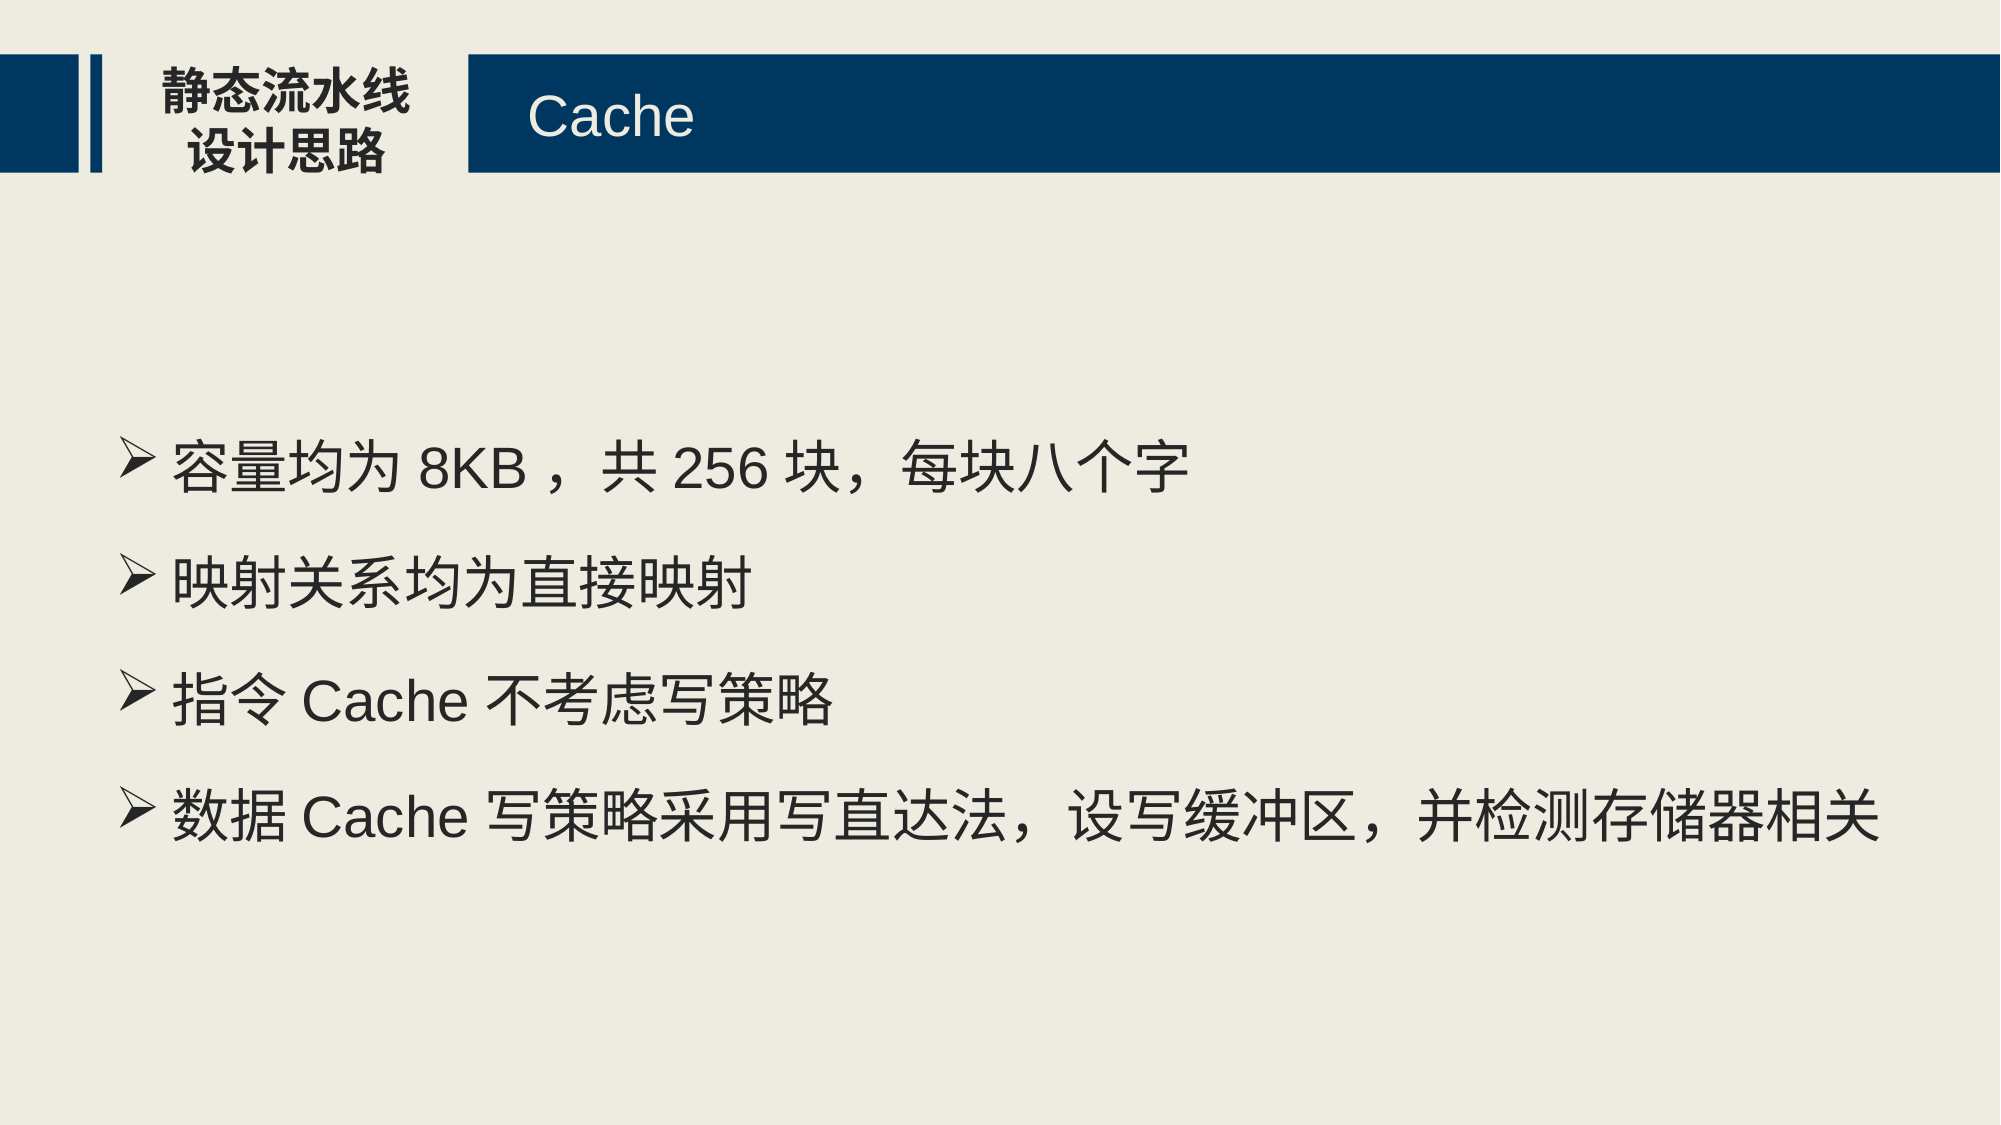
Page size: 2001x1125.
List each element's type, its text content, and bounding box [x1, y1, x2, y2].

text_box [0, 54, 2000, 173]
text_box 容量均为8KB，共256块，每块八个字 映射关系均为直接映射 指令Cache不考虑写策略 数据Cache写策略采用写直达法，设写缓冲区，并检测存储器相关 [99, 387, 1900, 1125]
